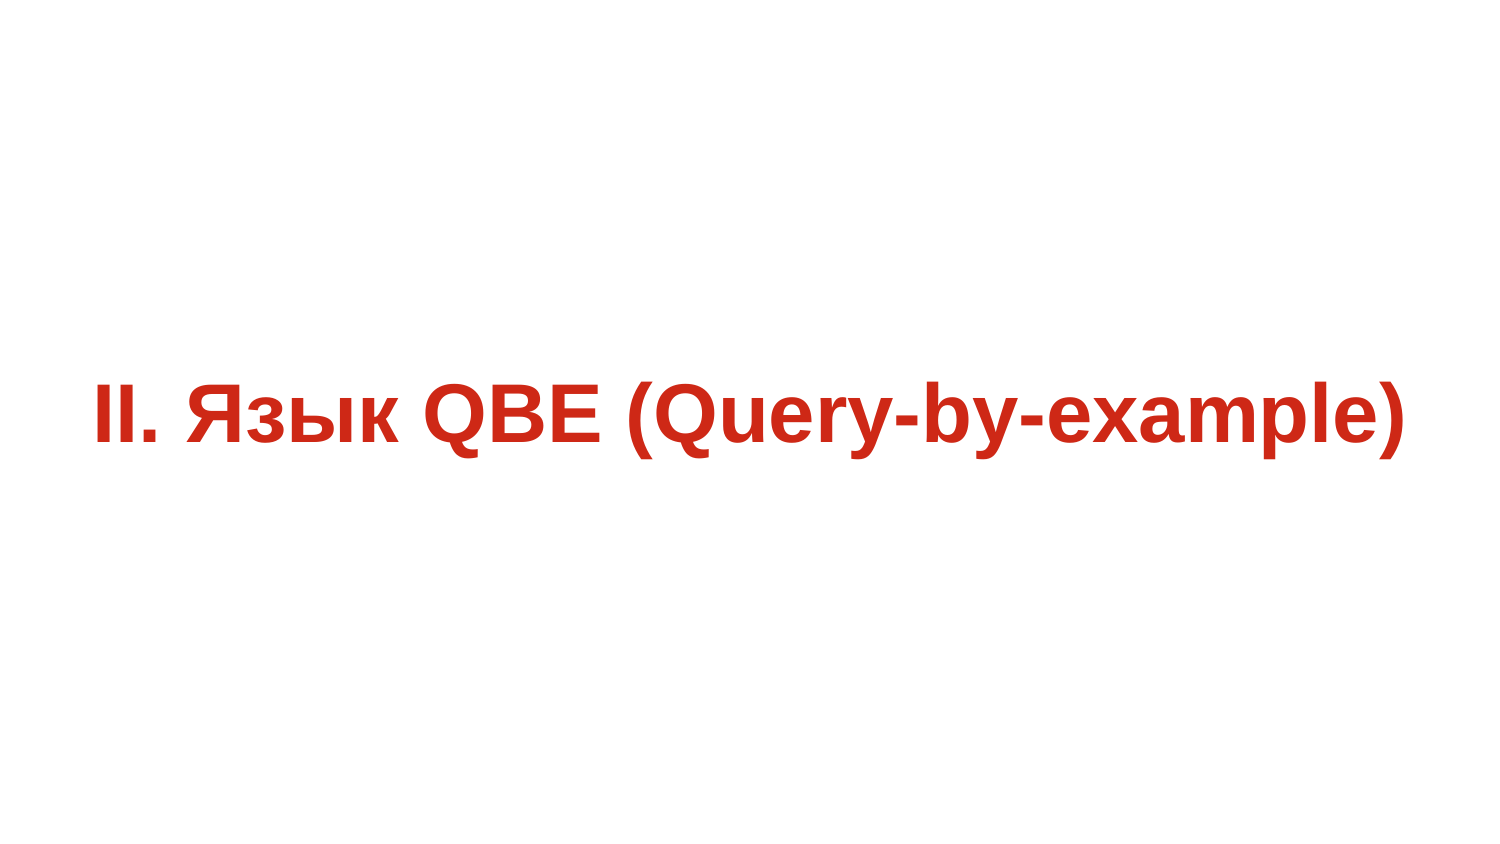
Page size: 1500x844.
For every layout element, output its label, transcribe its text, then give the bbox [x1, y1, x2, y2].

title II. Язык QBE (Query-by-example) [75, 351, 1425, 493]
